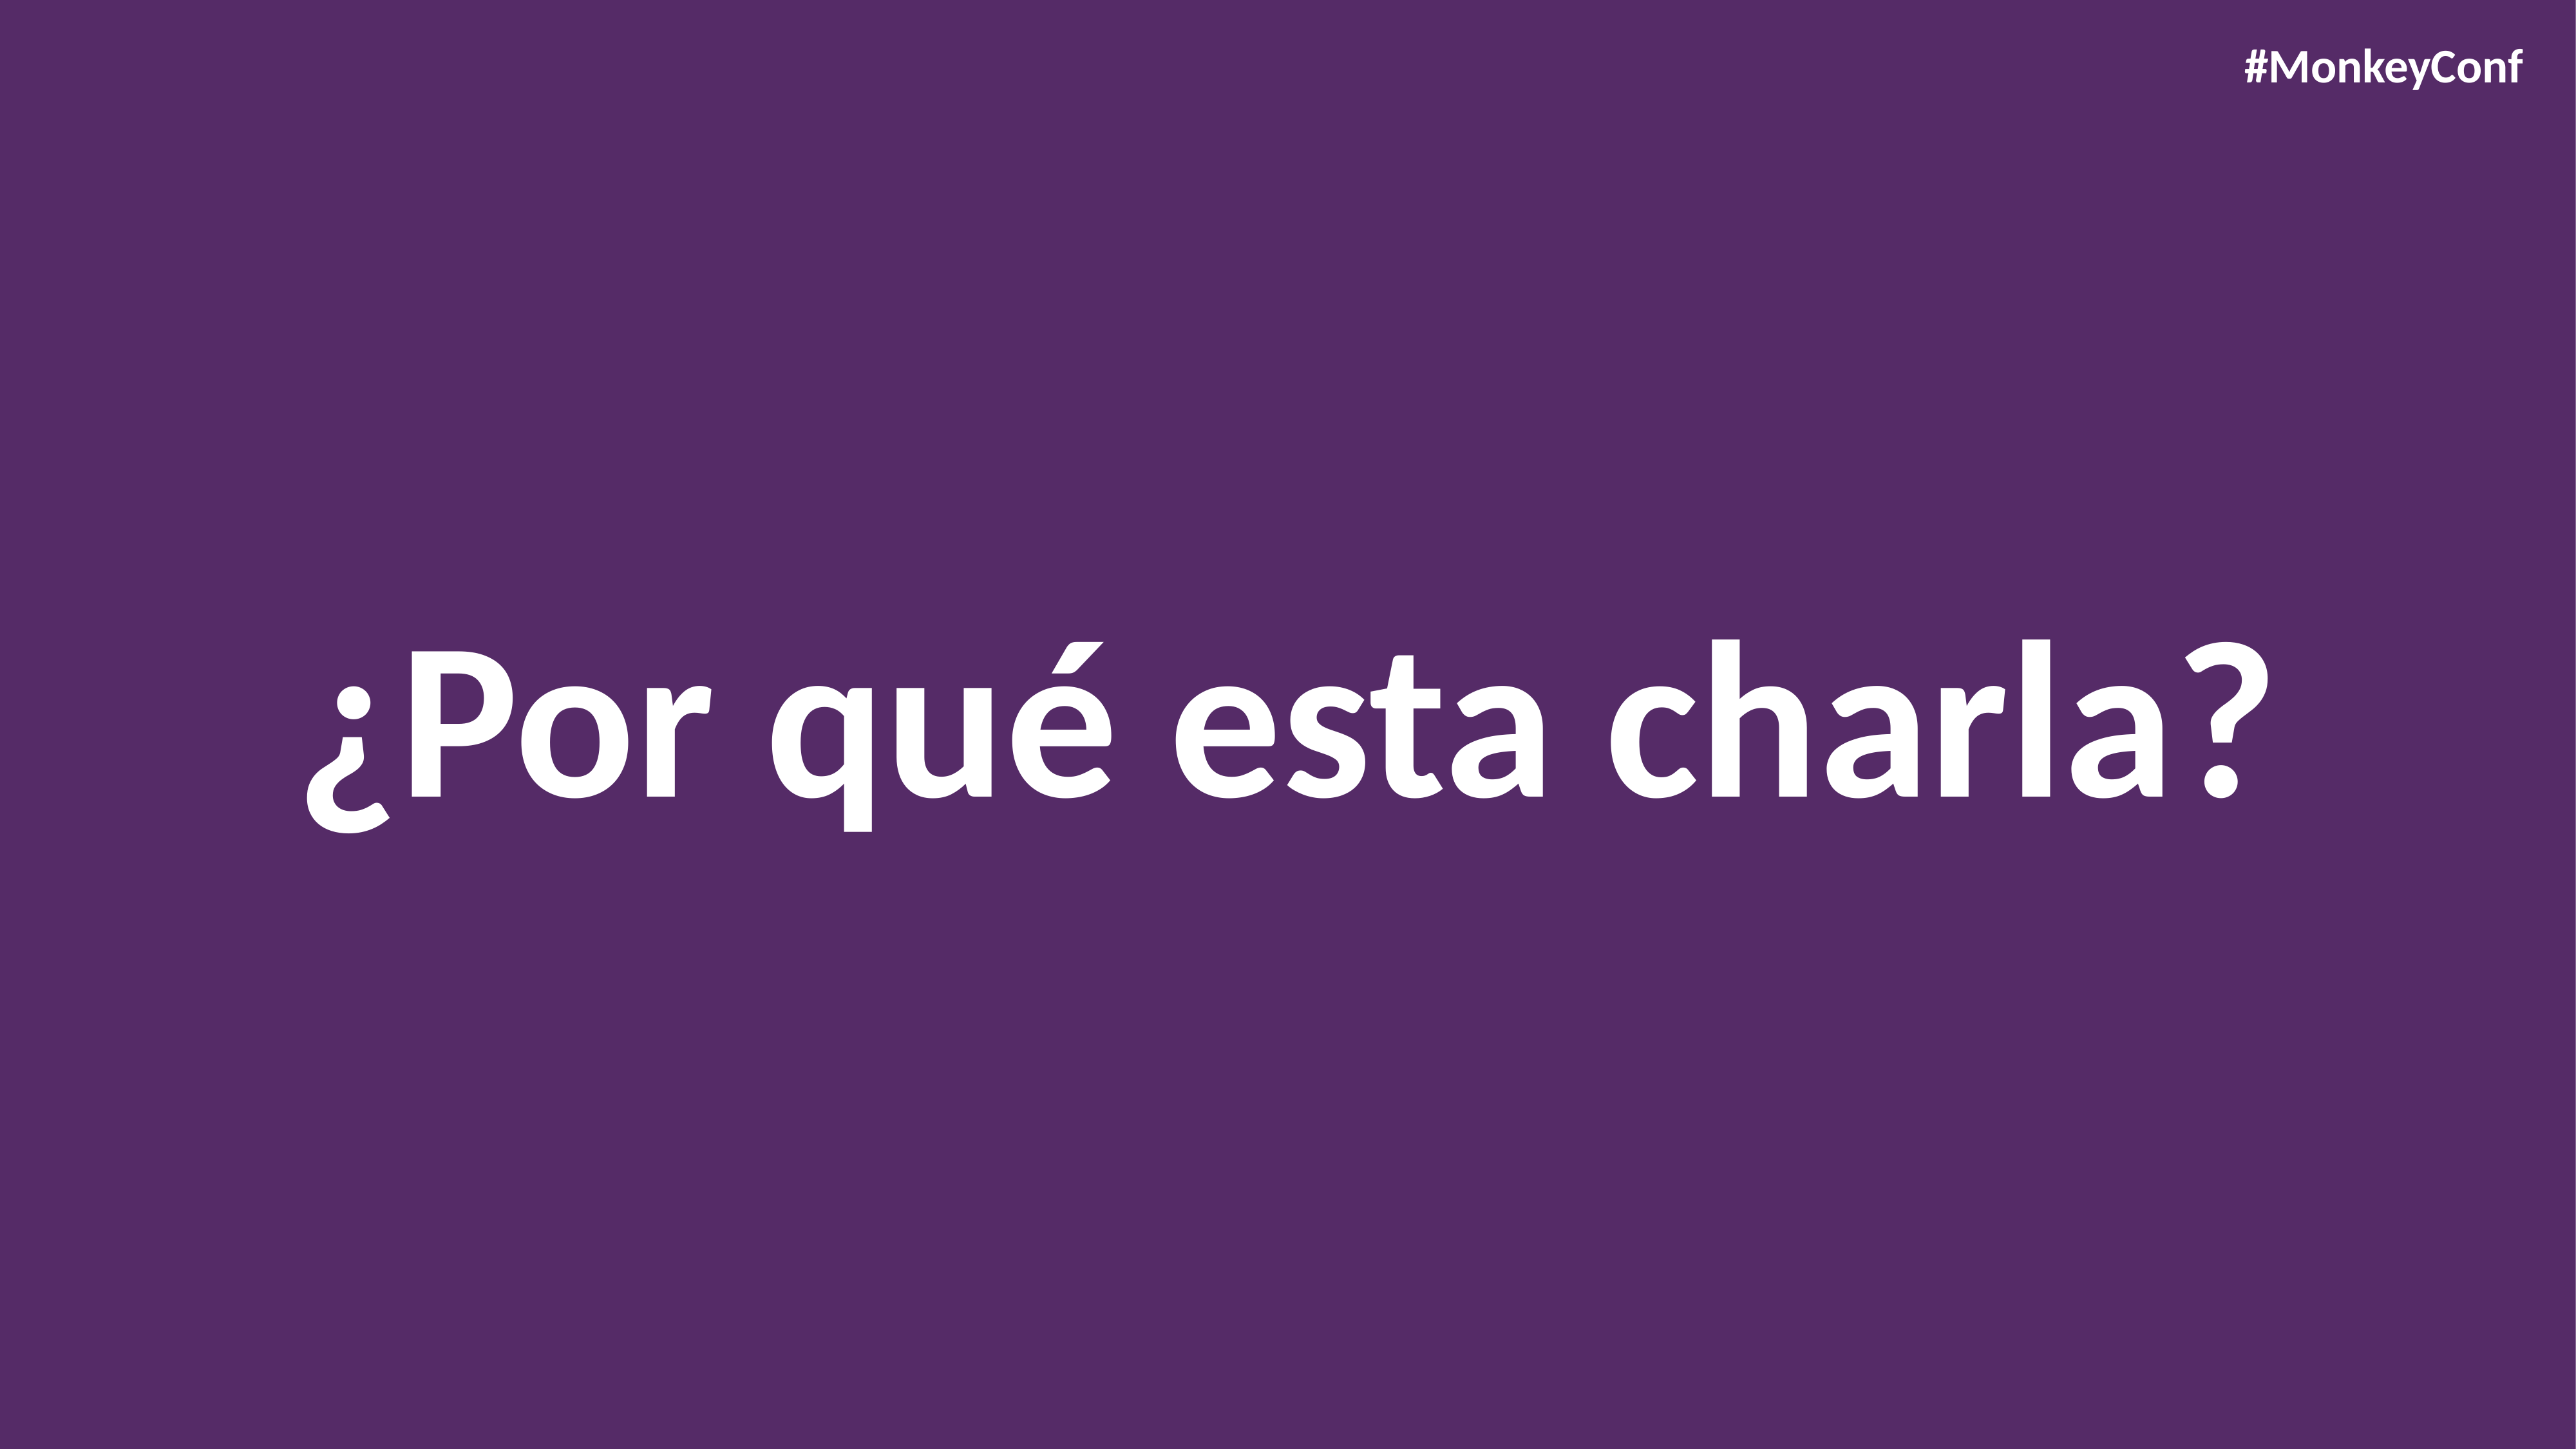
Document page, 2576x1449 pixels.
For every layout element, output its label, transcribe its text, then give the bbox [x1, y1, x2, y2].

title ¿Por qué esta charla? [117, 283, 2459, 1166]
